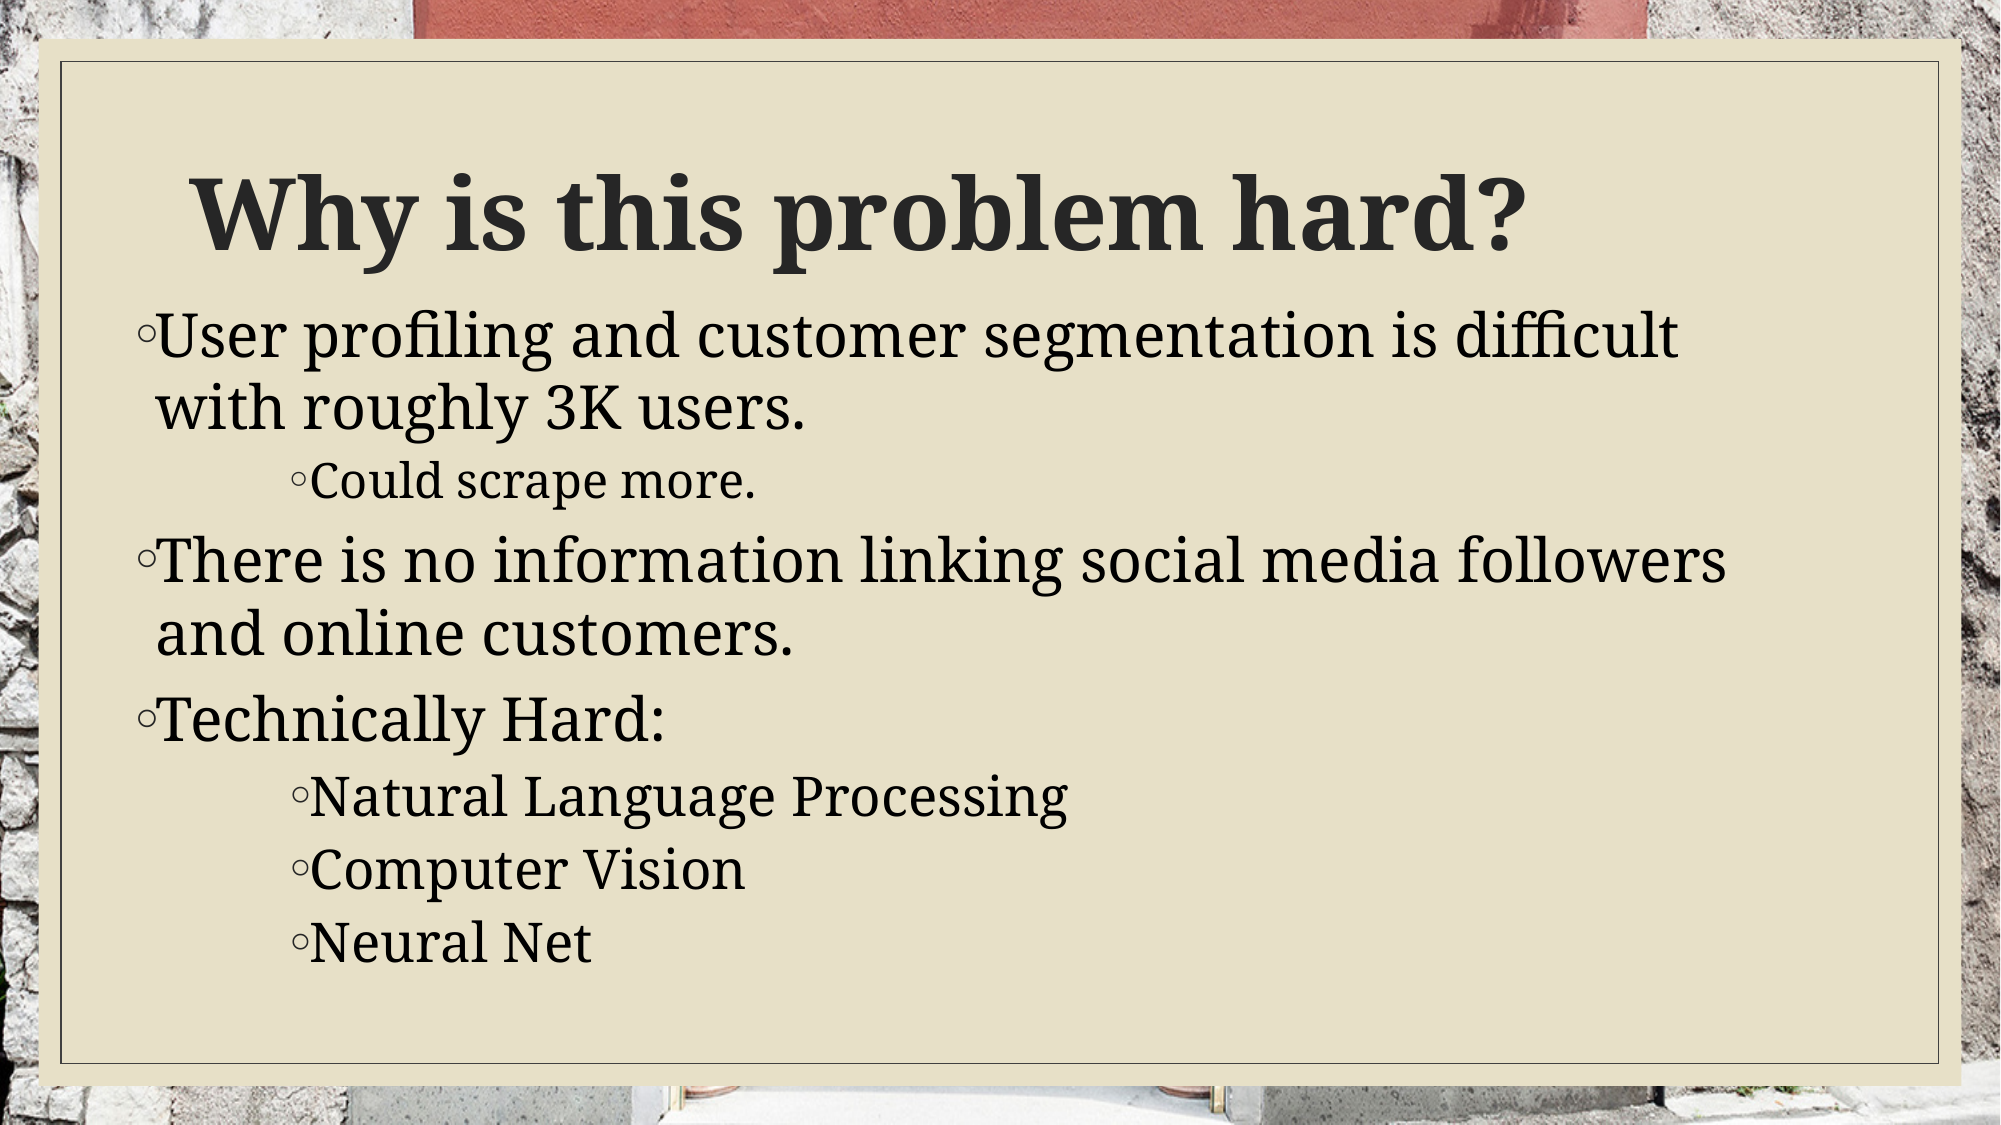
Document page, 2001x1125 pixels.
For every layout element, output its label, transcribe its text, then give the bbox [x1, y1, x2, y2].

picture [0, 0, 2001, 1125]
title Why is this problem hard? [174, 105, 1825, 288]
list User profiling and customer segmentation is difficult with roughly 3K users. Could scrape more. There is no information linking social media followers and online customers. Technically Hard: Natural Language Processing Computer Vision Neural Net [114, 288, 1825, 990]
